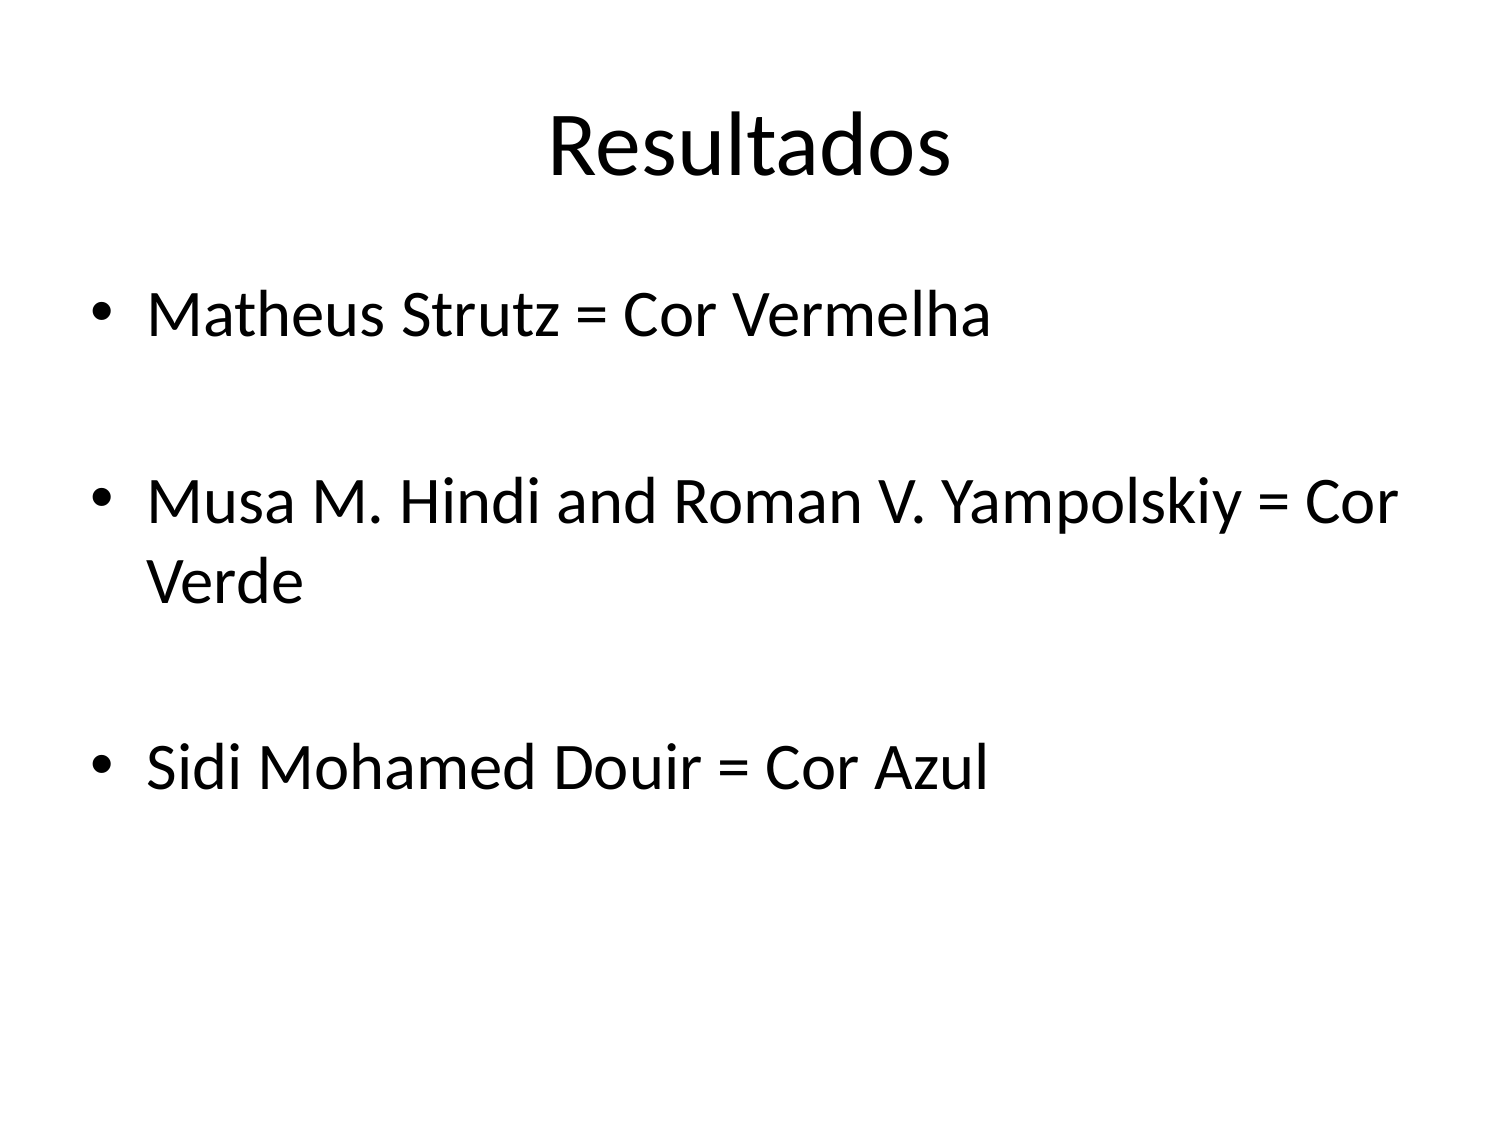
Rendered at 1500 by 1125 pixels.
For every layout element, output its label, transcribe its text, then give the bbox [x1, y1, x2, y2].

title Resultados [75, 45, 1425, 233]
list Matheus Strutz = Cor Vermelha Musa M. Hindi and Roman V. Yampolskiy = Cor Verde Sidi Mohamed Douir = Cor Azul [75, 262, 1425, 1005]
